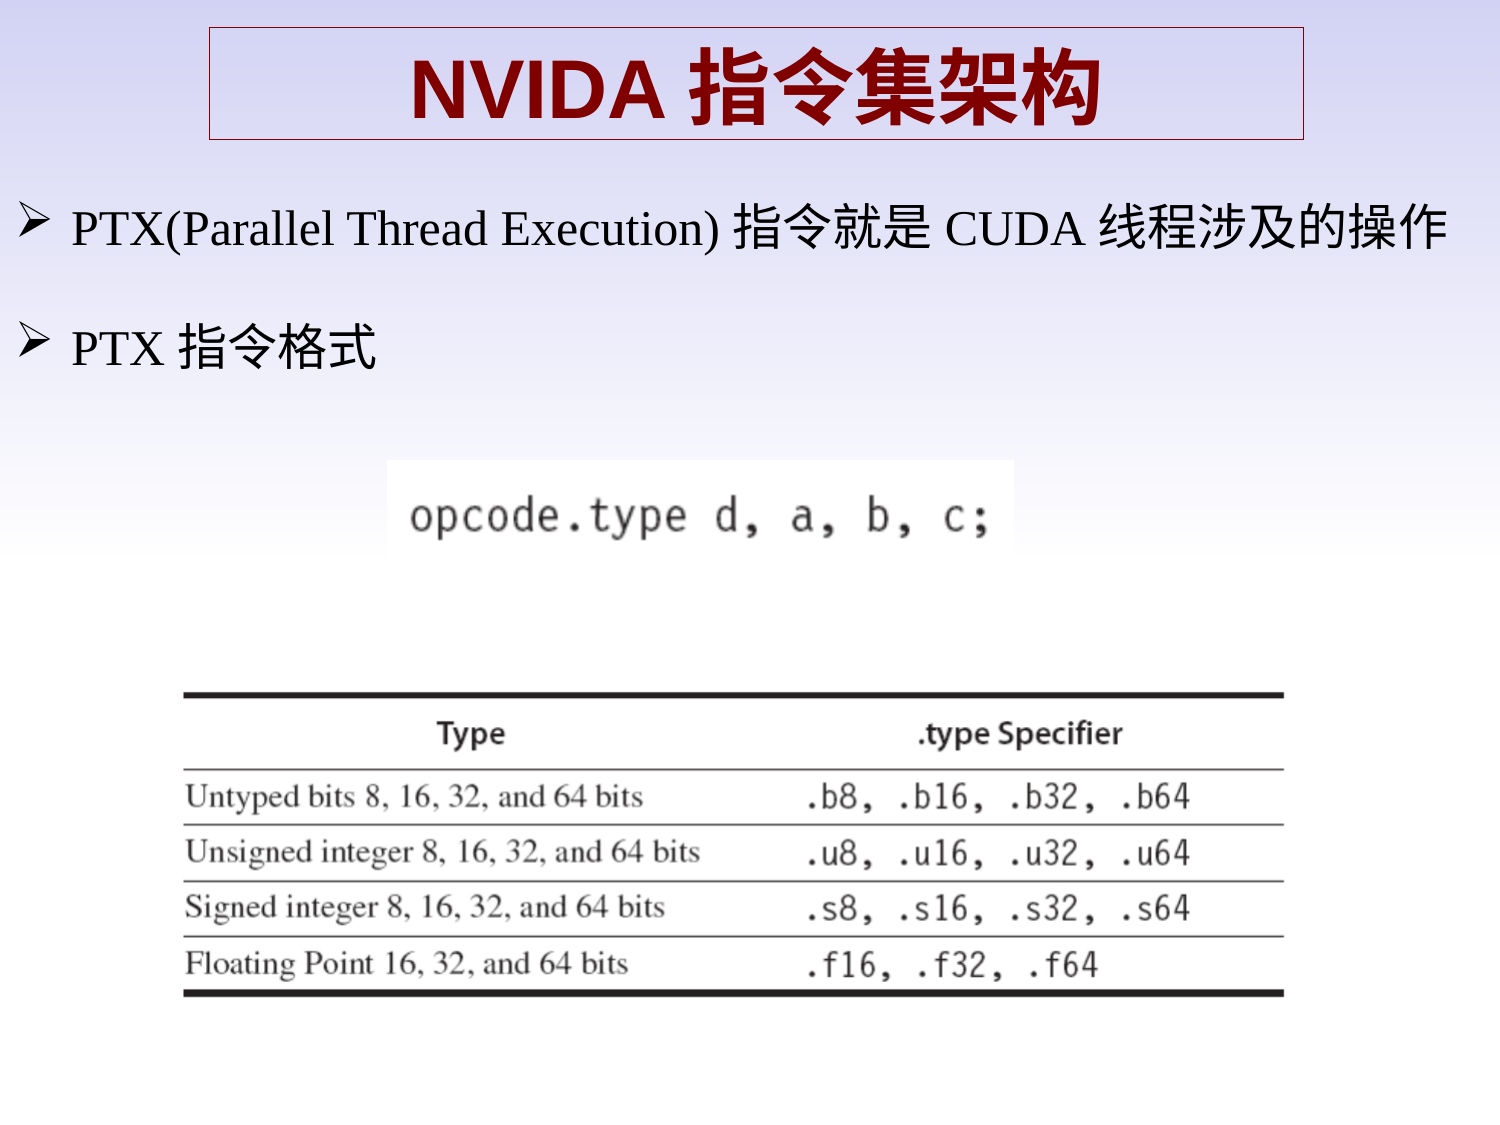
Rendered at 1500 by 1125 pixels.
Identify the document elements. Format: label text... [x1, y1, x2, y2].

picture [387, 459, 1014, 576]
text_box PTX(Parallel Thread Execution)指令就是CUDA线程涉及的操作 PTX指令格式 [0, 187, 1500, 383]
picture [169, 669, 1304, 1011]
text_box NVIDA指令集架构 [209, 27, 1304, 140]
